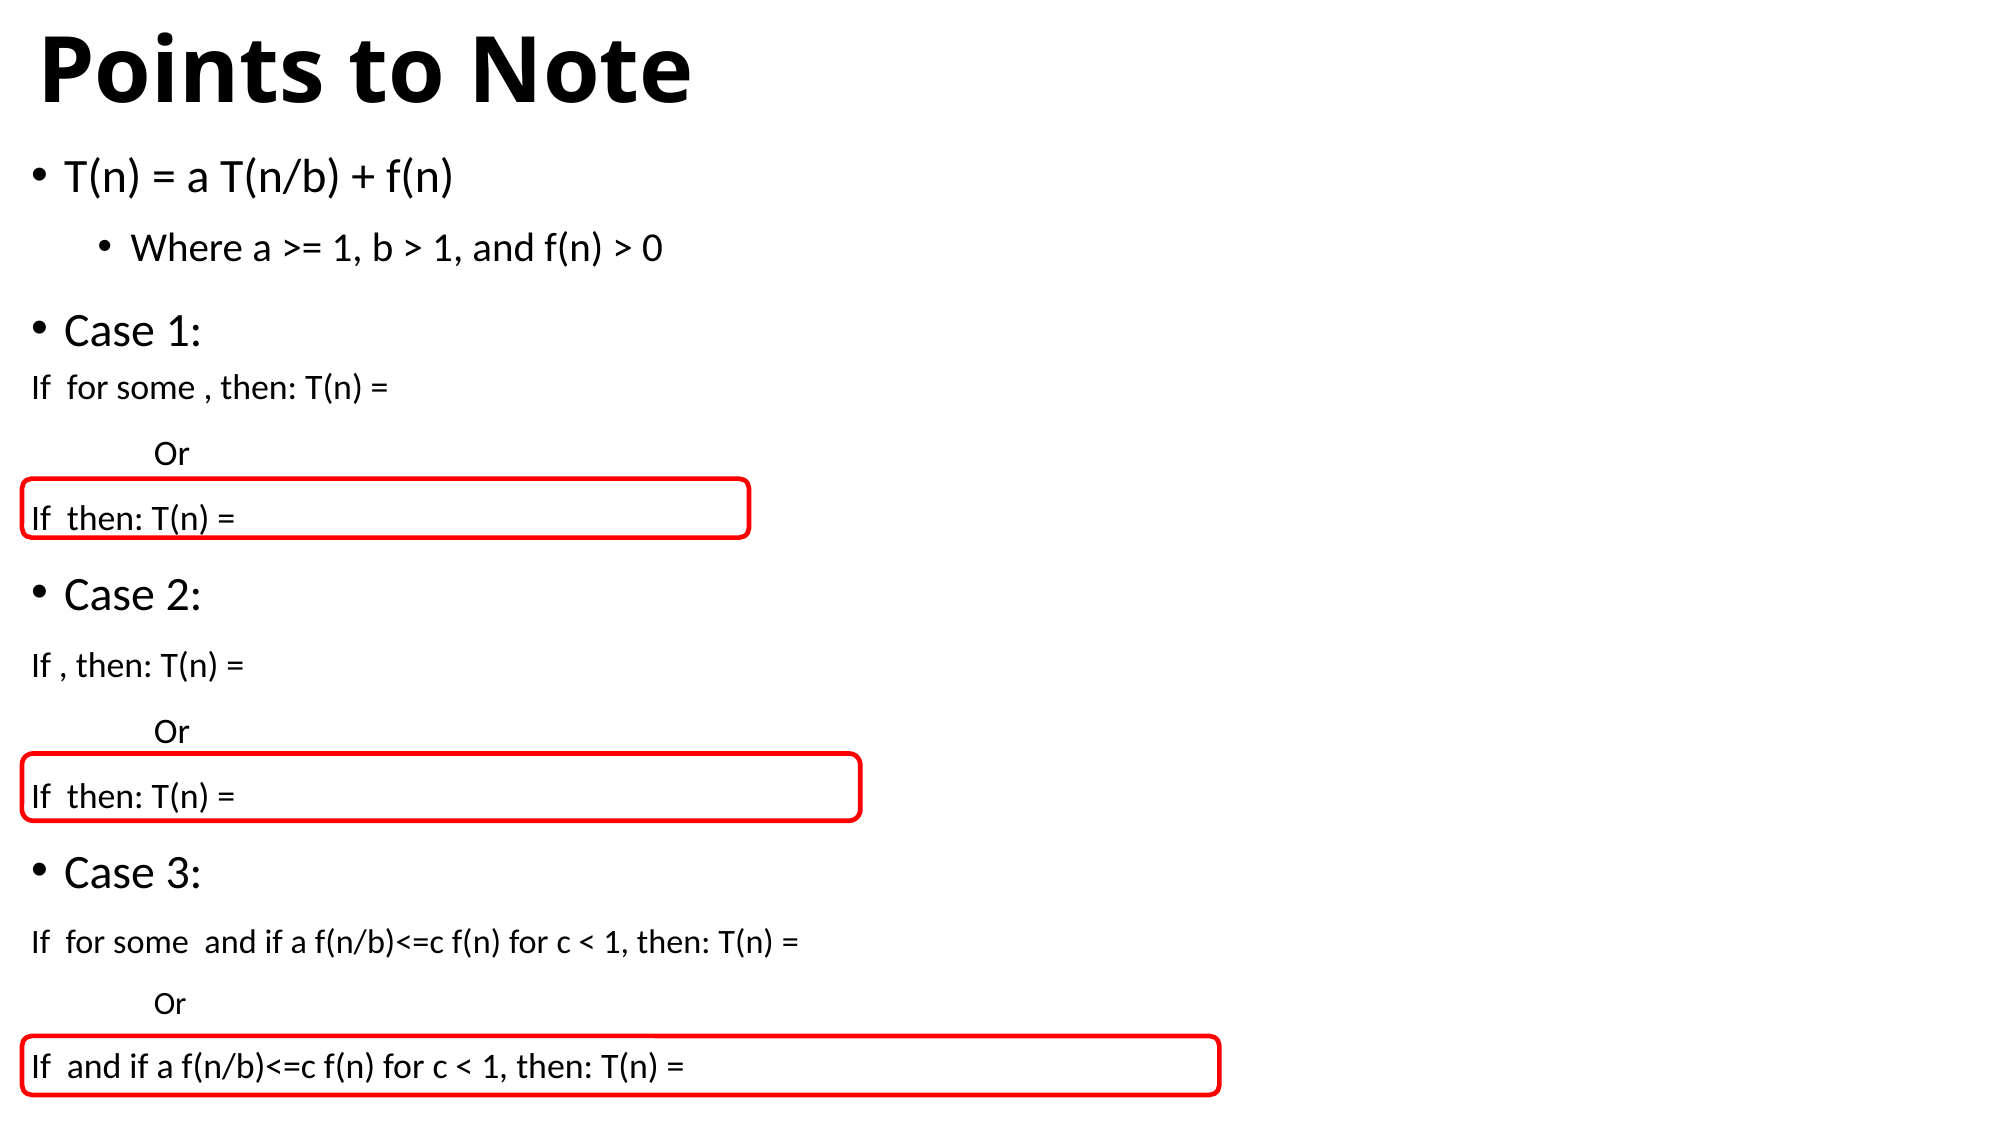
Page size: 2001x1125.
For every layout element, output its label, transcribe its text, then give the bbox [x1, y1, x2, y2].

text_box [20, 1034, 1221, 1096]
text_box [20, 752, 862, 822]
title Points to Note [22, 8, 1747, 137]
text_box [20, 477, 751, 539]
